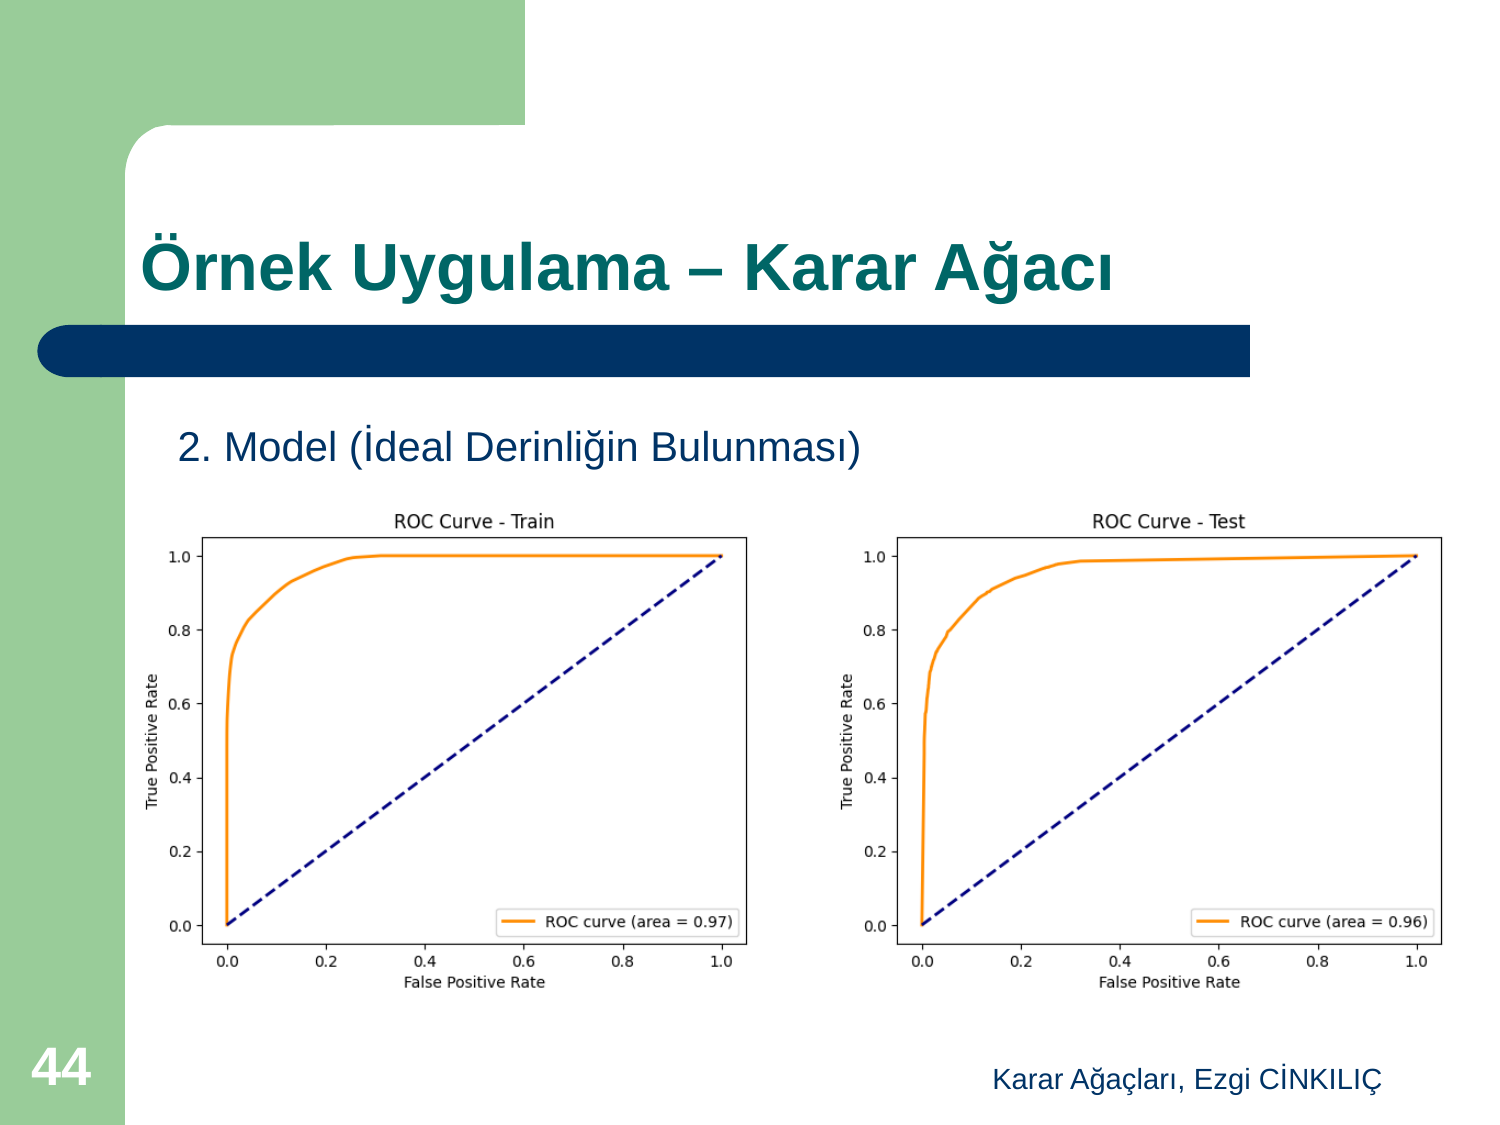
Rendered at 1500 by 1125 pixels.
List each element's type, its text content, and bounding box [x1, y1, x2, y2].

slide_number 44 [13, 1023, 111, 1105]
footer Karar Ağaçları, Ezgi CİNKILIÇ [950, 1025, 1426, 1103]
picture [134, 502, 757, 1002]
picture [830, 502, 1452, 1002]
text_box 2. Model (İdeal Derinliğin Bulunması) [162, 412, 1425, 1024]
title Örnek Uygulama – Karar Ağacı [125, 125, 1425, 313]
